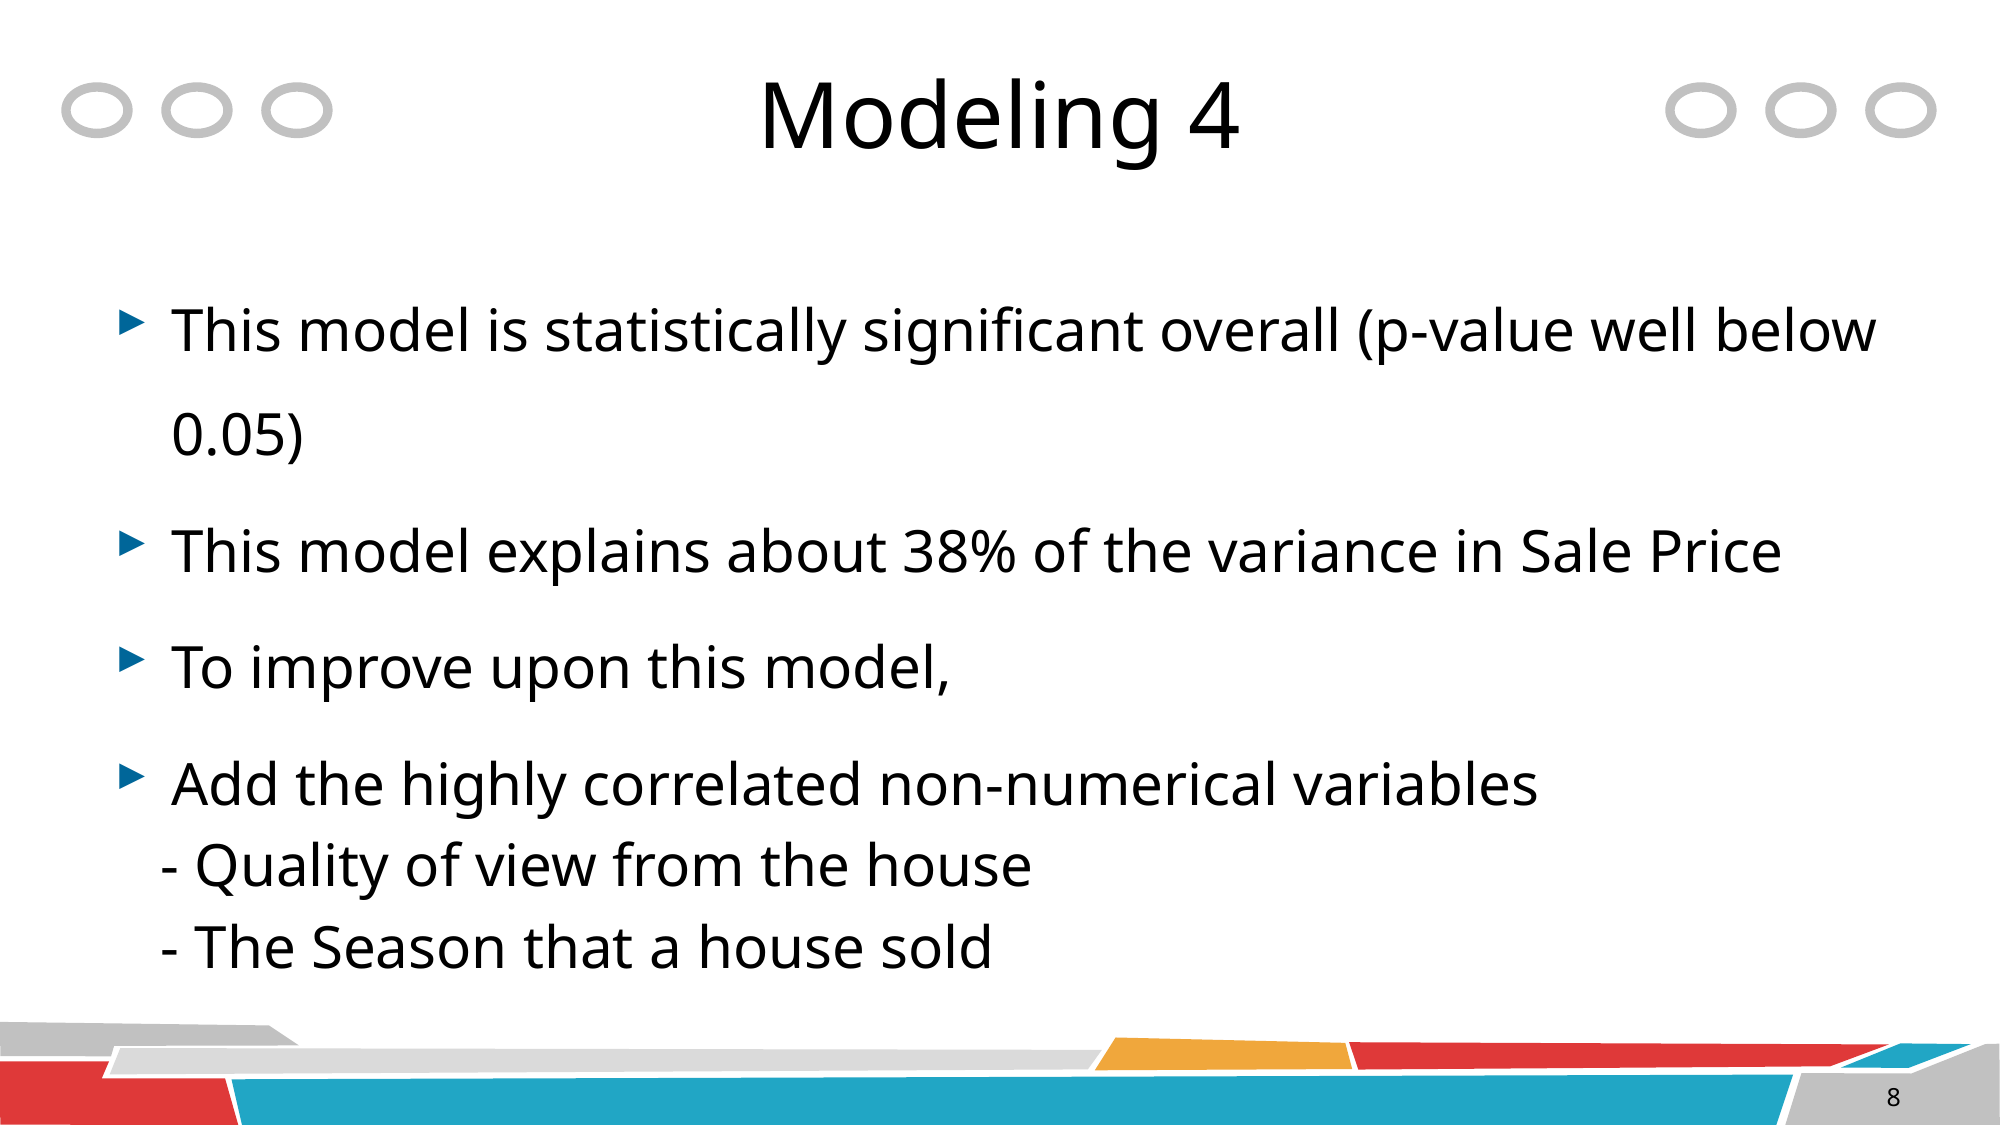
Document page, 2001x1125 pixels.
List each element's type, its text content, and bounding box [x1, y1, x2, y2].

slide_number 8 [1816, 1080, 1916, 1118]
list This model is statistically significant overall (p-value well below 0.05) This model explains about 38% of the variance in Sale Price To improve upon this model, Add the highly correlated non-numerical variables - Quality of view from the house - The Season that a house sold [99, 250, 1900, 1005]
title Modeling 4 [350, 18, 1650, 206]
